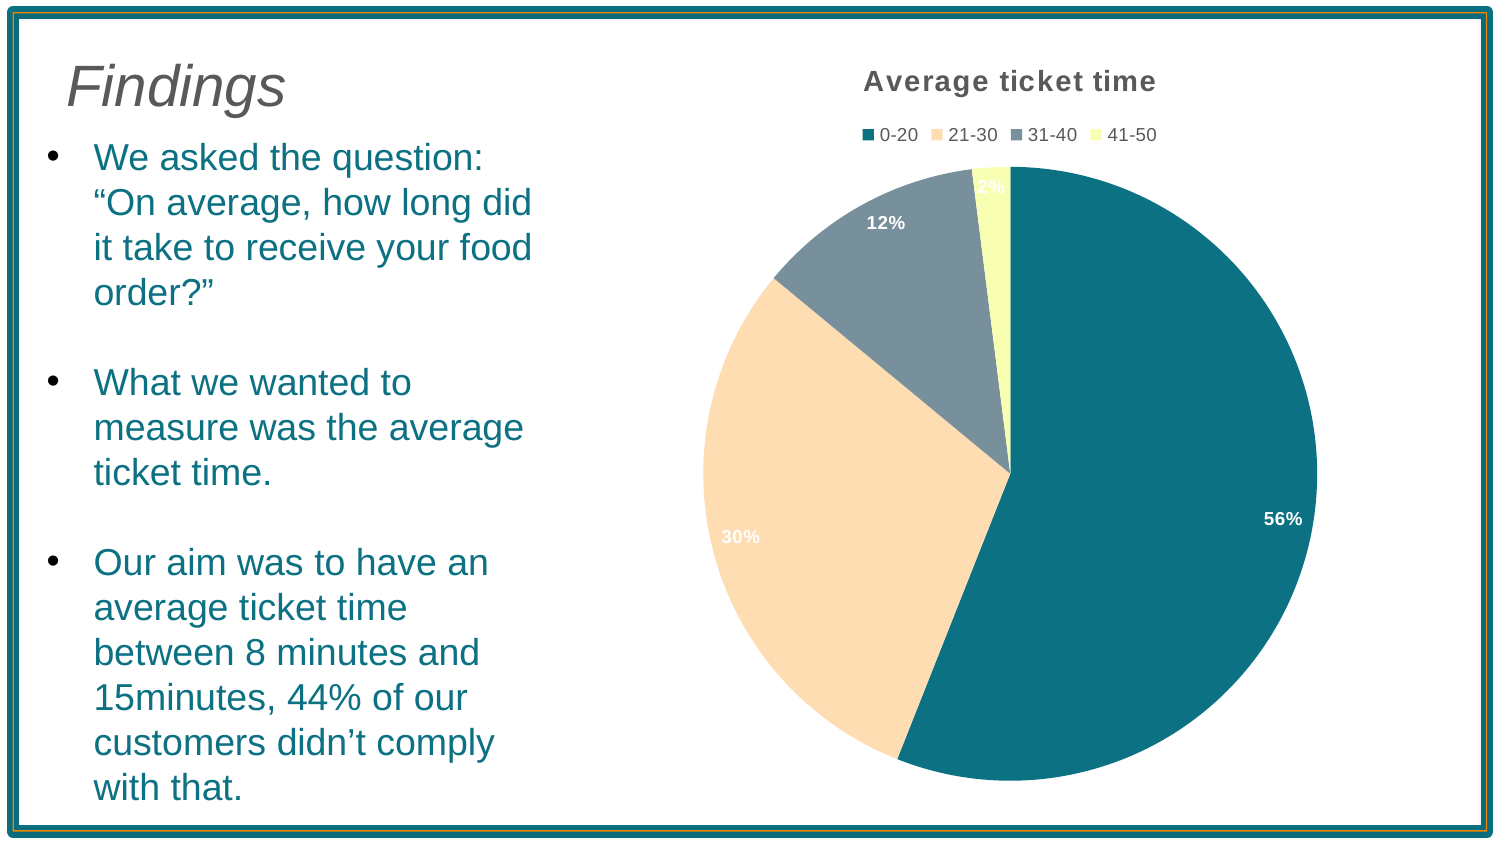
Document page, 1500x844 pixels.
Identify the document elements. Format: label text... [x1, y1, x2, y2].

text_box [20, 23, 1480, 829]
text_box [12, 11, 1488, 832]
text_box We asked the question: “On average, how long did it take to receive your food order?” What we wanted to measure was the average ticket time. Our aim was to have an average ticket time between 8 minutes and 15minutes, 44% of our customers didn’t comply with that. [31, 125, 572, 816]
subtitle Findings [51, 33, 559, 125]
chart [561, 33, 1459, 797]
